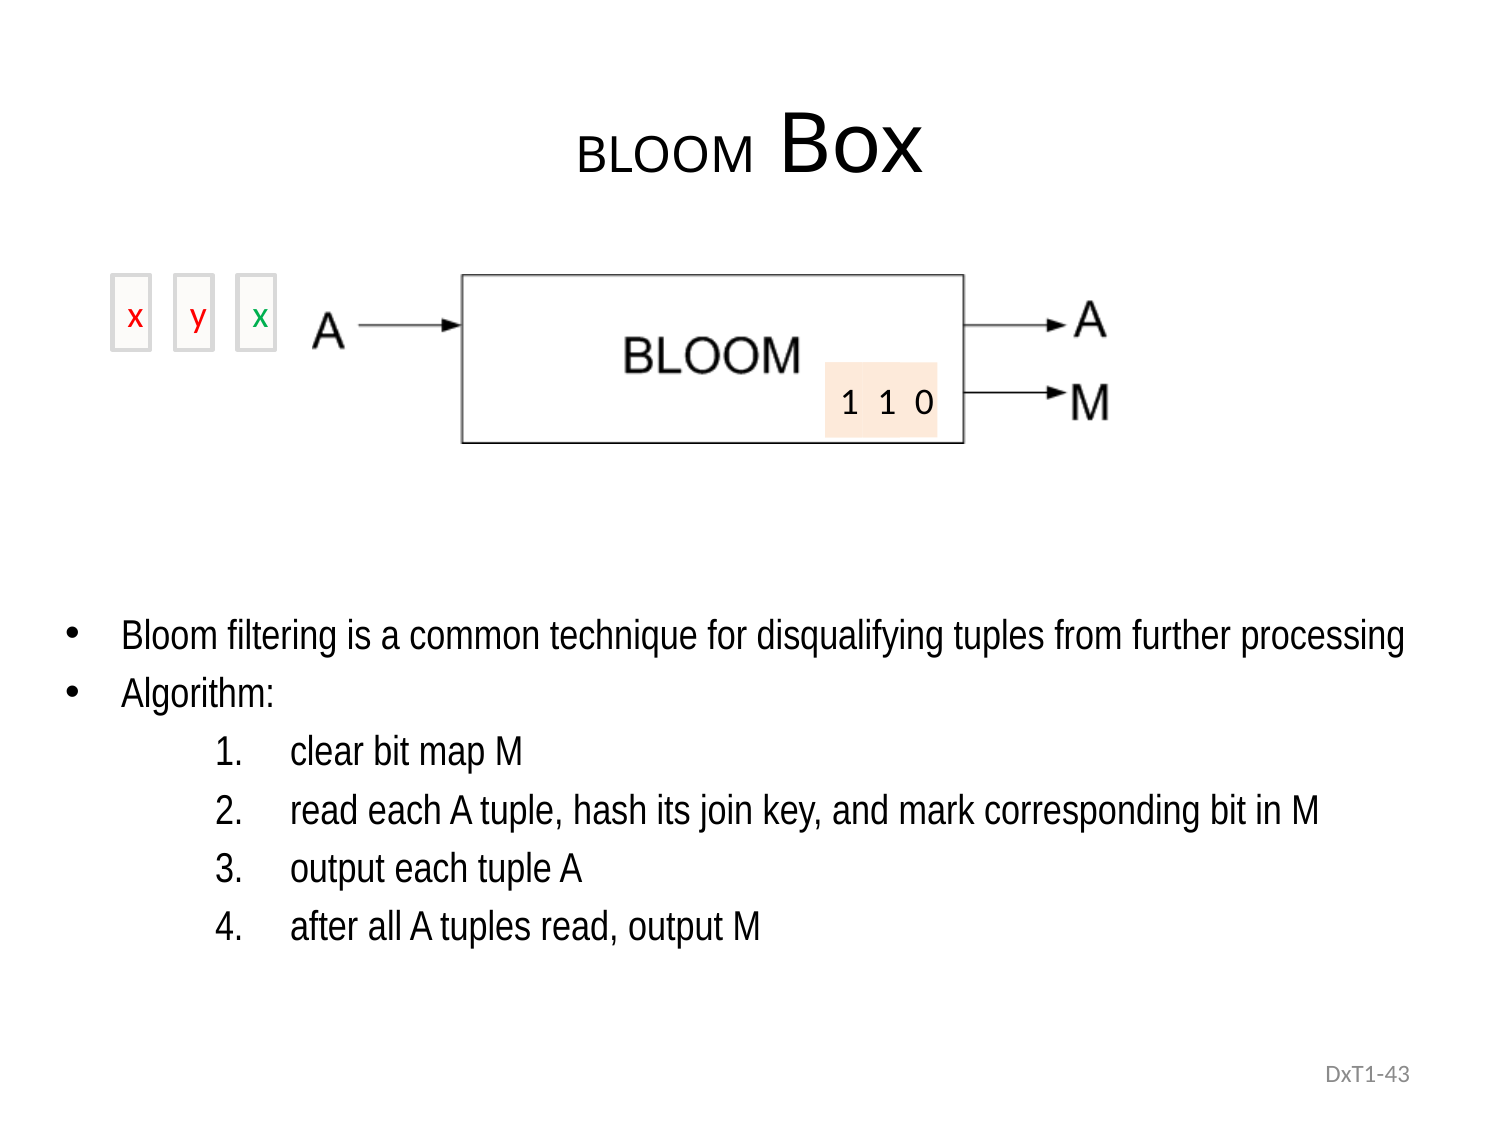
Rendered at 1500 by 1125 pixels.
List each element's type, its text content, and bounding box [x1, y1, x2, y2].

title BLOOM Box [75, 45, 1425, 233]
picture [312, 274, 1113, 444]
list Bloom filtering is a common technique for disqualifying tuples from further processing Algorithm: clear bit map M read each A tuple, hash its join key, and mark corresponding bit in M output each tuple A after all A tuples read, output M [50, 600, 1450, 1025]
slide_number DxT1-43 [1074, 1042, 1425, 1103]
text_box y [173, 273, 215, 352]
text_box x [110, 273, 152, 352]
text_box x [235, 273, 277, 352]
